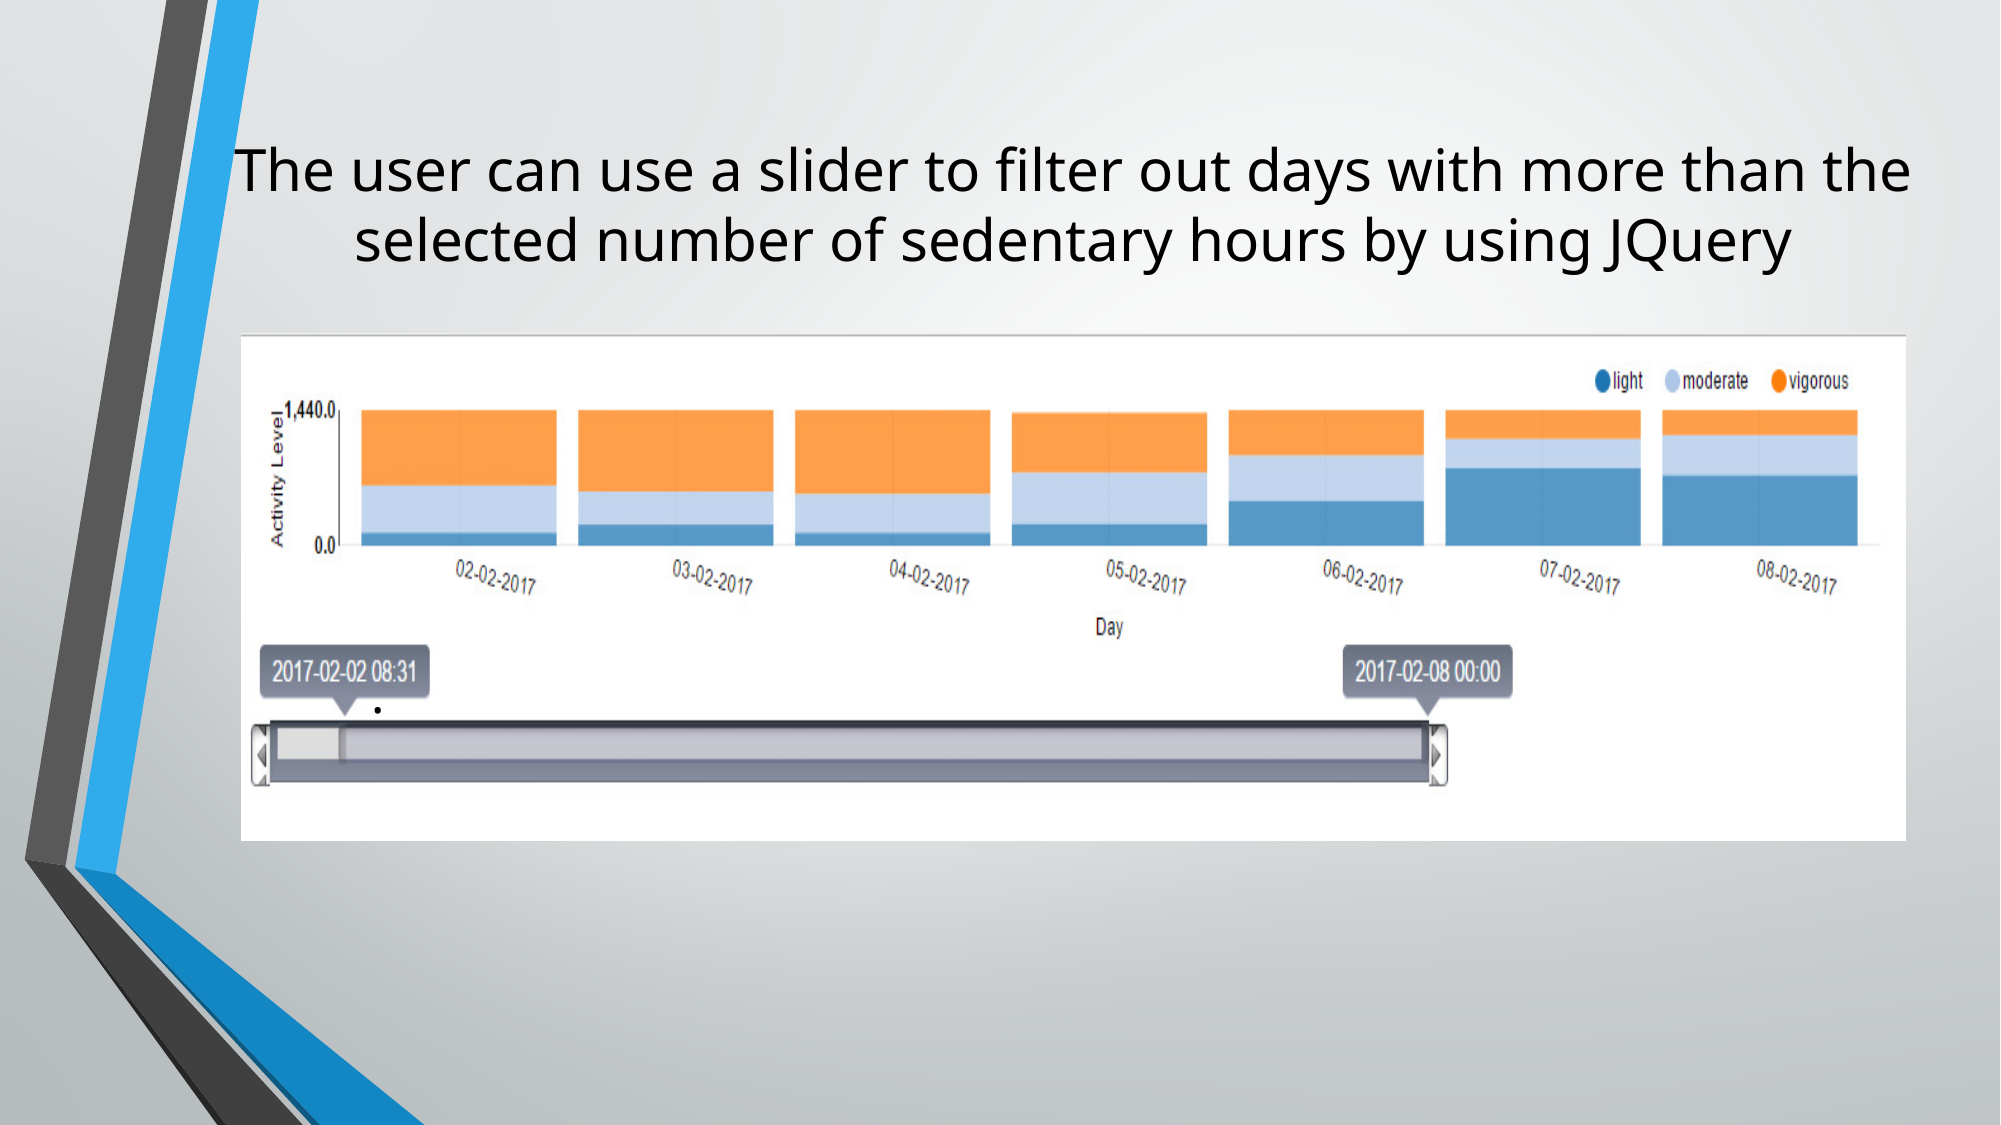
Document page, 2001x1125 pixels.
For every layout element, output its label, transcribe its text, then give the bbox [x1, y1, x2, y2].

picture [240, 333, 1906, 841]
list . [356, 437, 2000, 950]
text_box The user can use a slider to filter out days with more than the selected number of sedentary hours by using JQuery [176, 125, 1970, 280]
